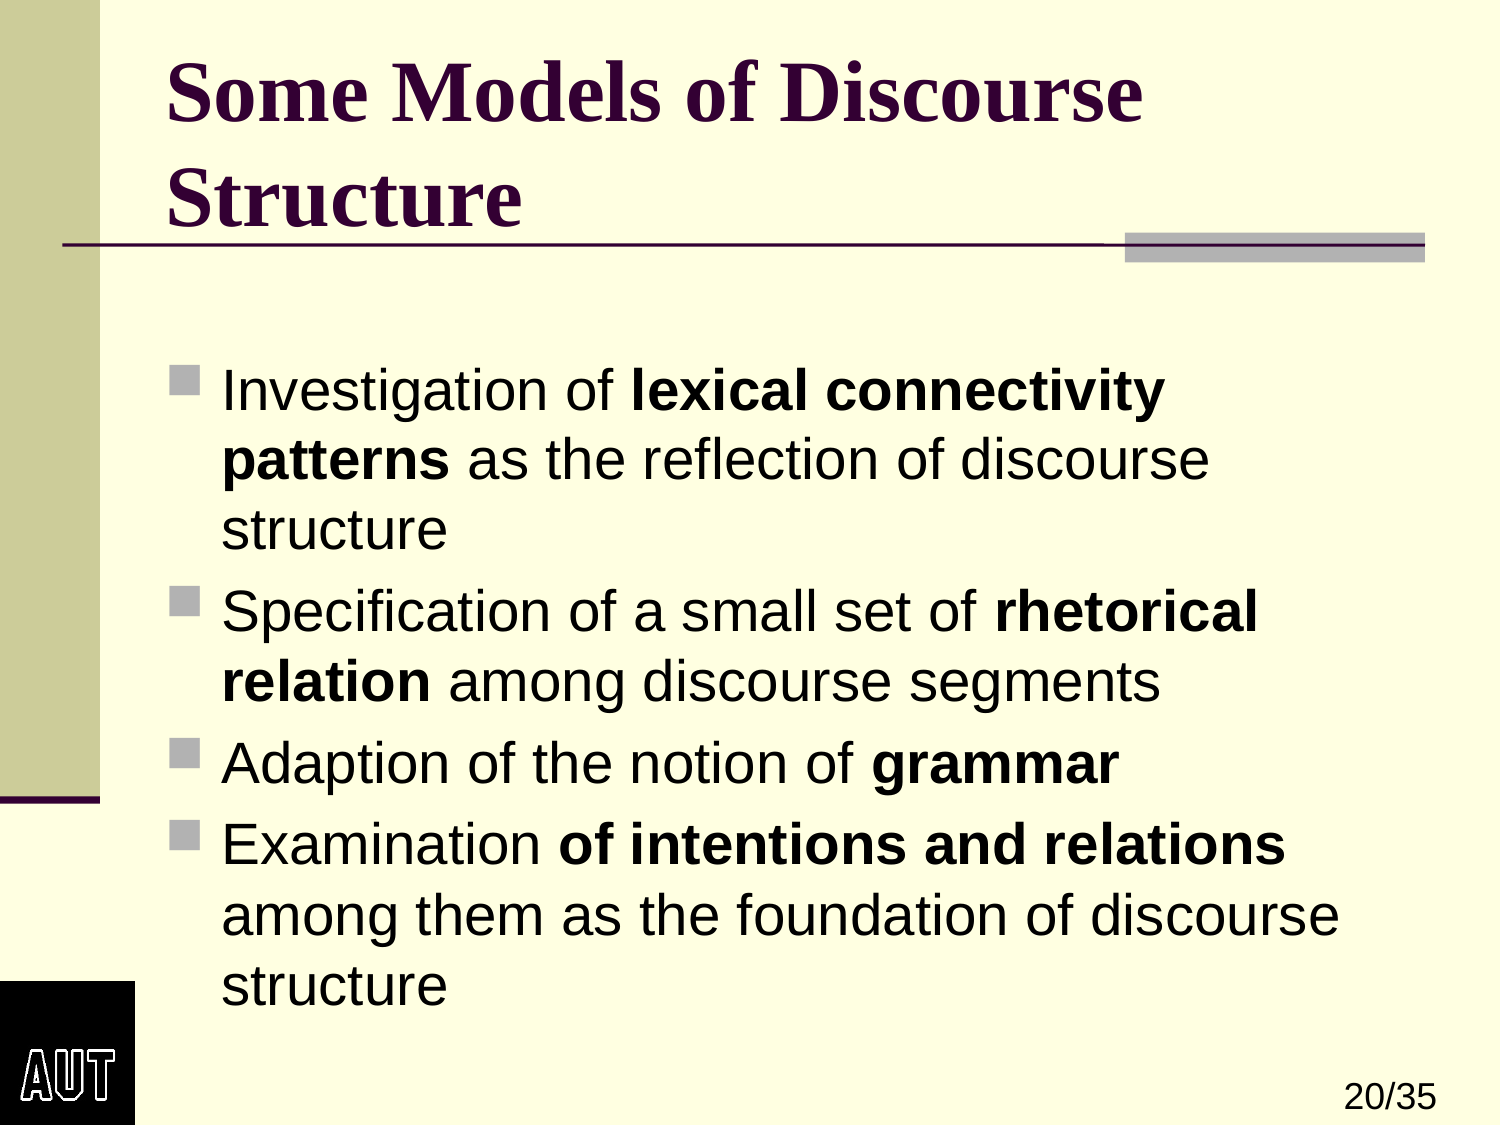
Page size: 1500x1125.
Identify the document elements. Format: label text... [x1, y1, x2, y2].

picture [0, 981, 135, 1125]
title Some Models of Discourse Structure [150, 45, 1425, 234]
list Investigation of lexical connectivity patterns as the reflection of discourse structure Specification of a small set of rhetorical relation among discourse segments Adaption of the notion of grammar Examination of intentions and relations among them as the foundation of discourse structure [150, 262, 1425, 1006]
